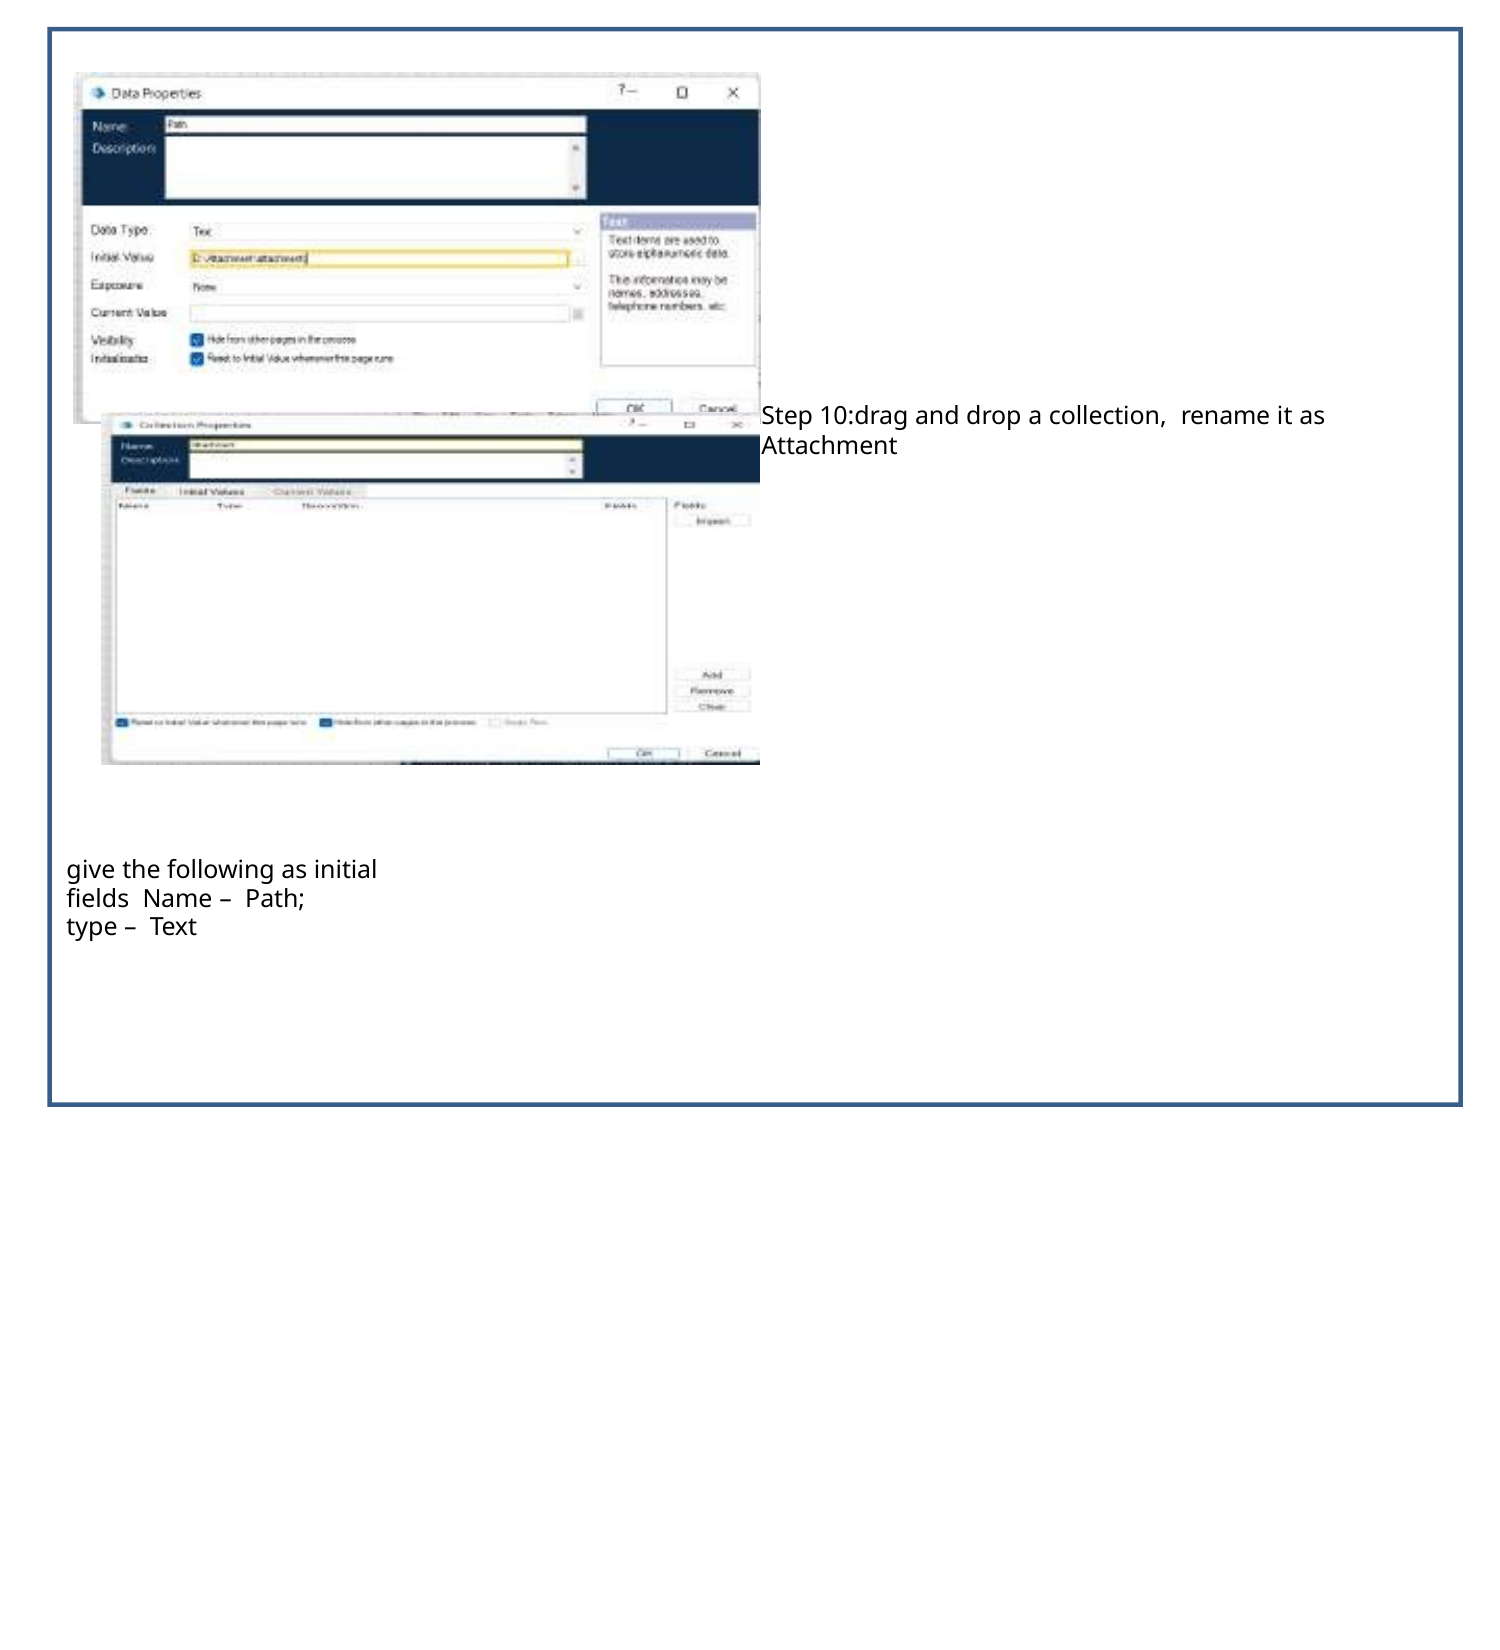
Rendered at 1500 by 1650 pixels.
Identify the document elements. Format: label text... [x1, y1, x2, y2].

text_box Step 10:drag and drop a collection, rename it as Attachment [765, 397, 1436, 460]
text_box [47, 26, 1463, 1107]
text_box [73, 72, 762, 765]
text_box give the following as initial fields Name – Path; type – Text [64, 850, 424, 941]
